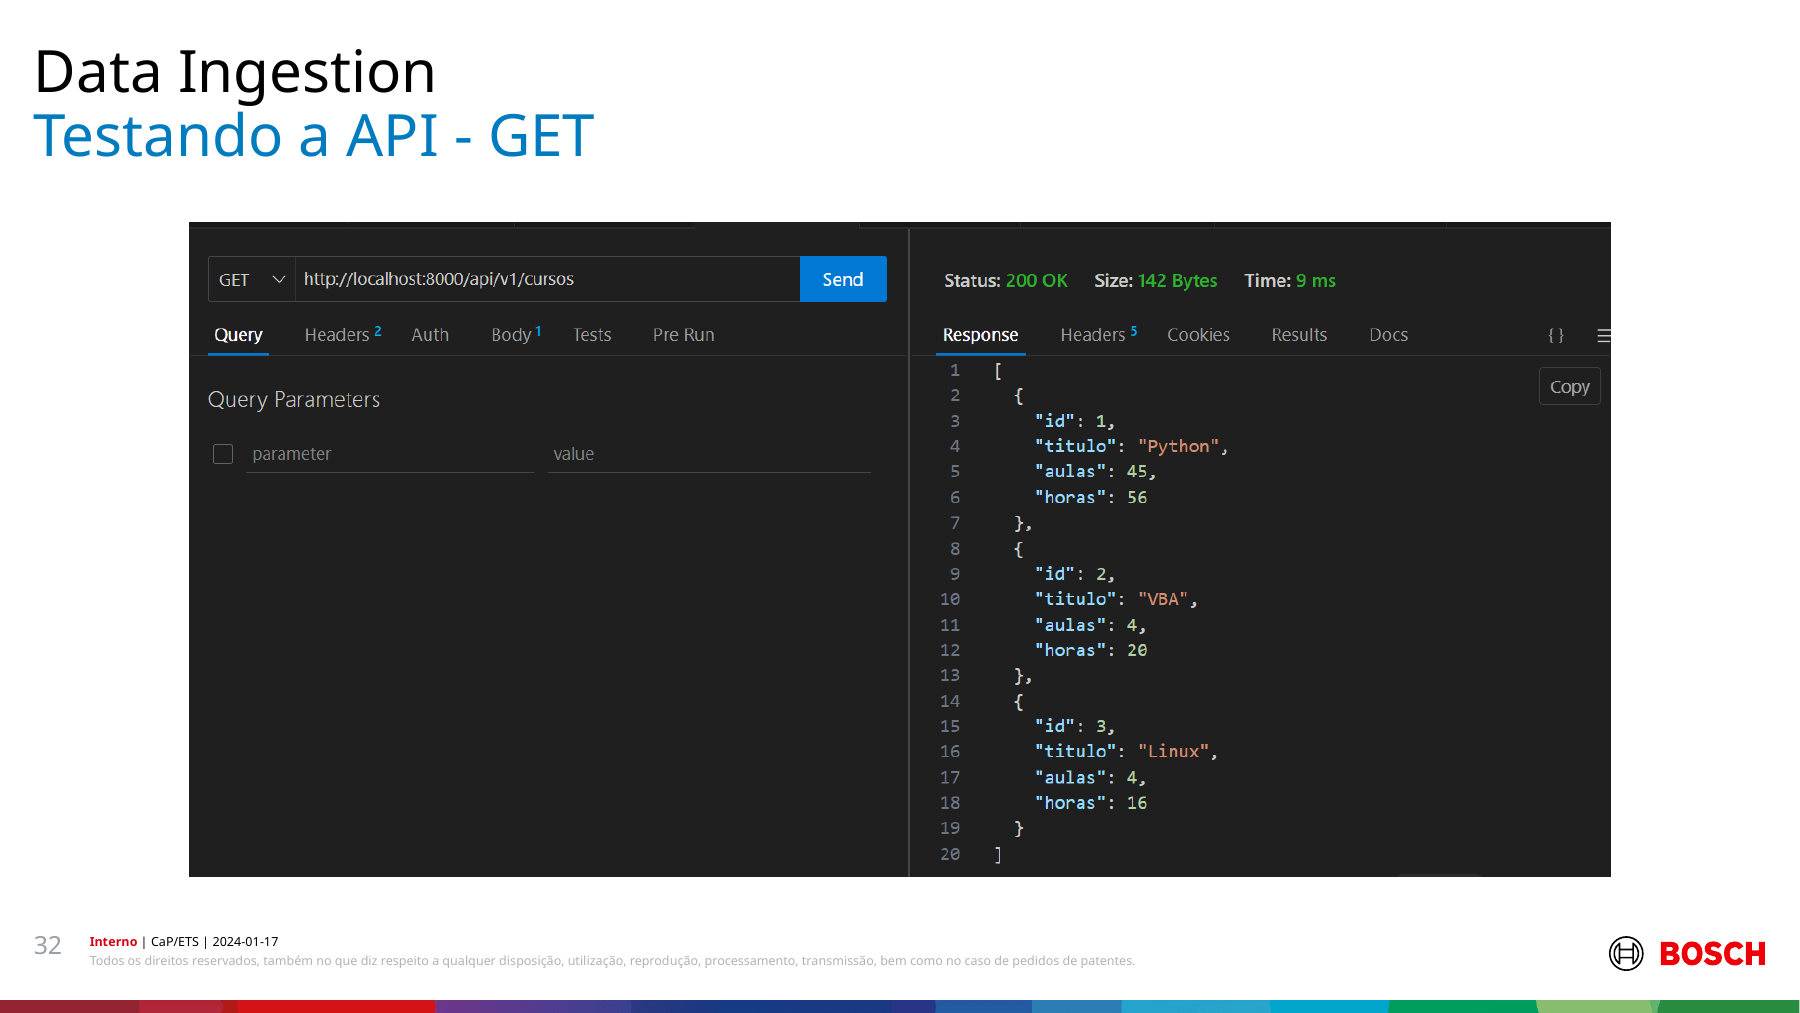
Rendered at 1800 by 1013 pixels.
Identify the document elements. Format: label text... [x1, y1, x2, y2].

list Data Ingestion [33, 42, 1766, 107]
title Testando a API - GET [33, 107, 1766, 171]
picture [1388, 1000, 1800, 1013]
slide_number 32 [33, 929, 81, 997]
picture [189, 222, 1611, 877]
picture [0, 1000, 1270, 1013]
